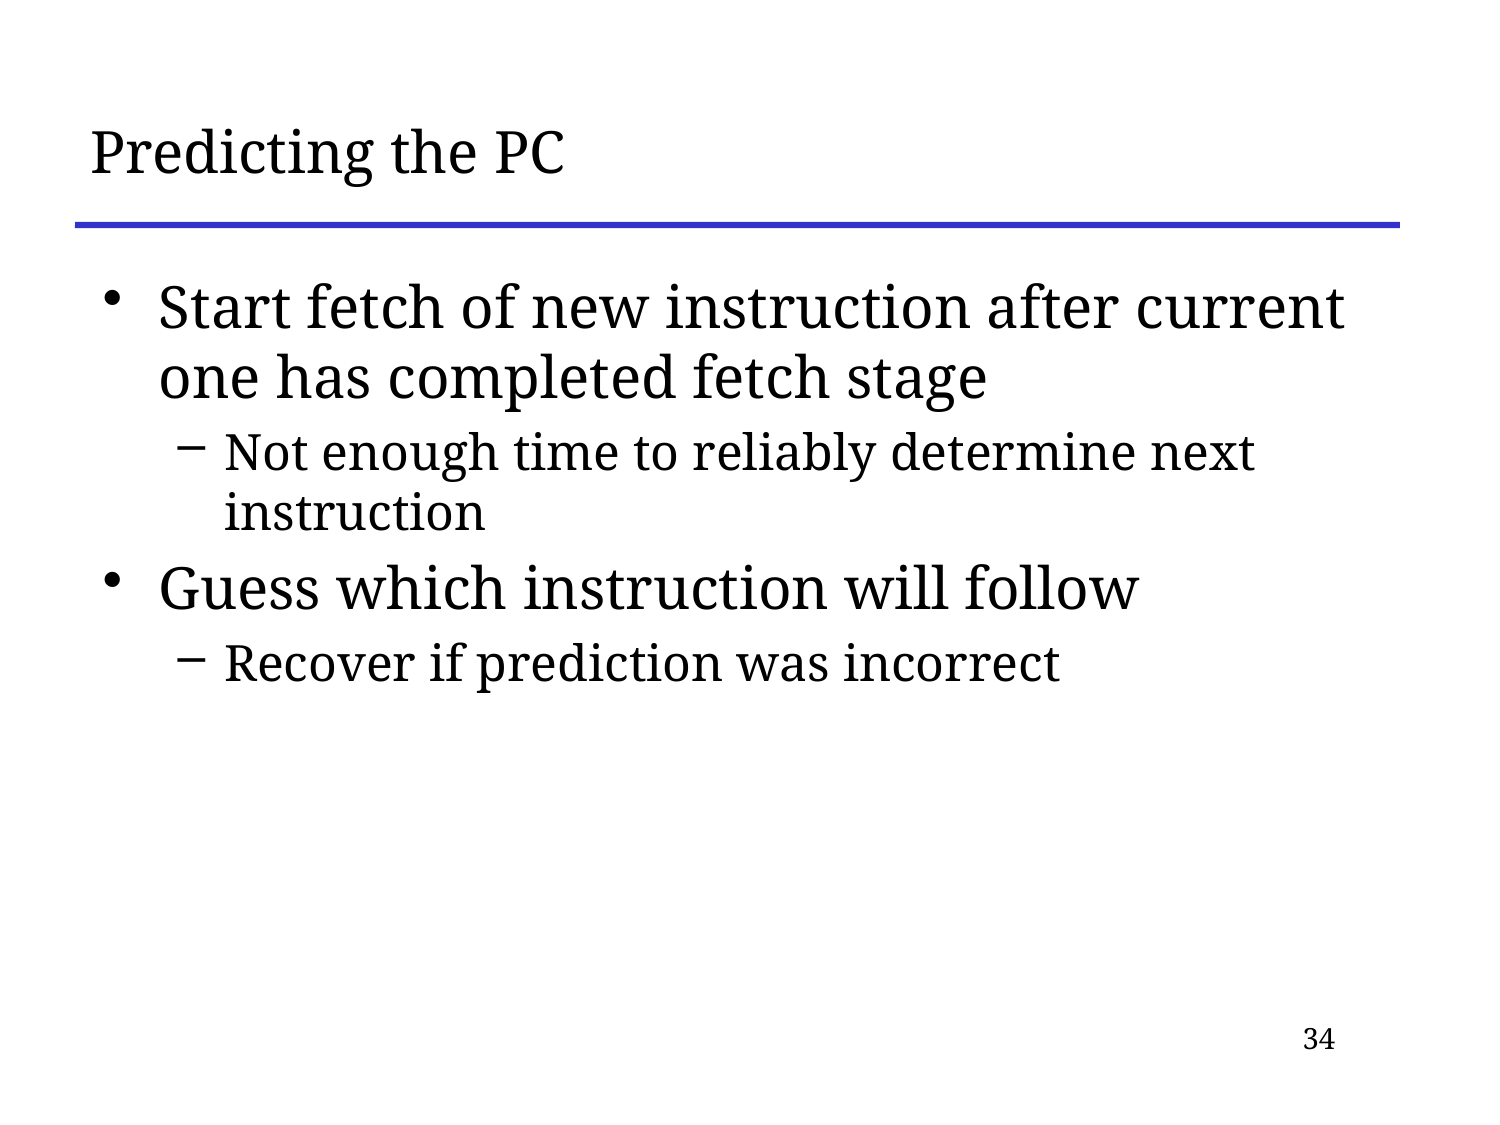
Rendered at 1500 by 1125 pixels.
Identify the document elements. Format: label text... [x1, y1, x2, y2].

list Start fetch of new instruction after current one has completed fetch stage Not enough time to reliably determine next instruction Guess which instruction will follow Recover if prediction was incorrect [87, 262, 1400, 925]
title Predicting the PC [75, 75, 1400, 225]
slide_number 34 [1137, 1012, 1351, 1088]
